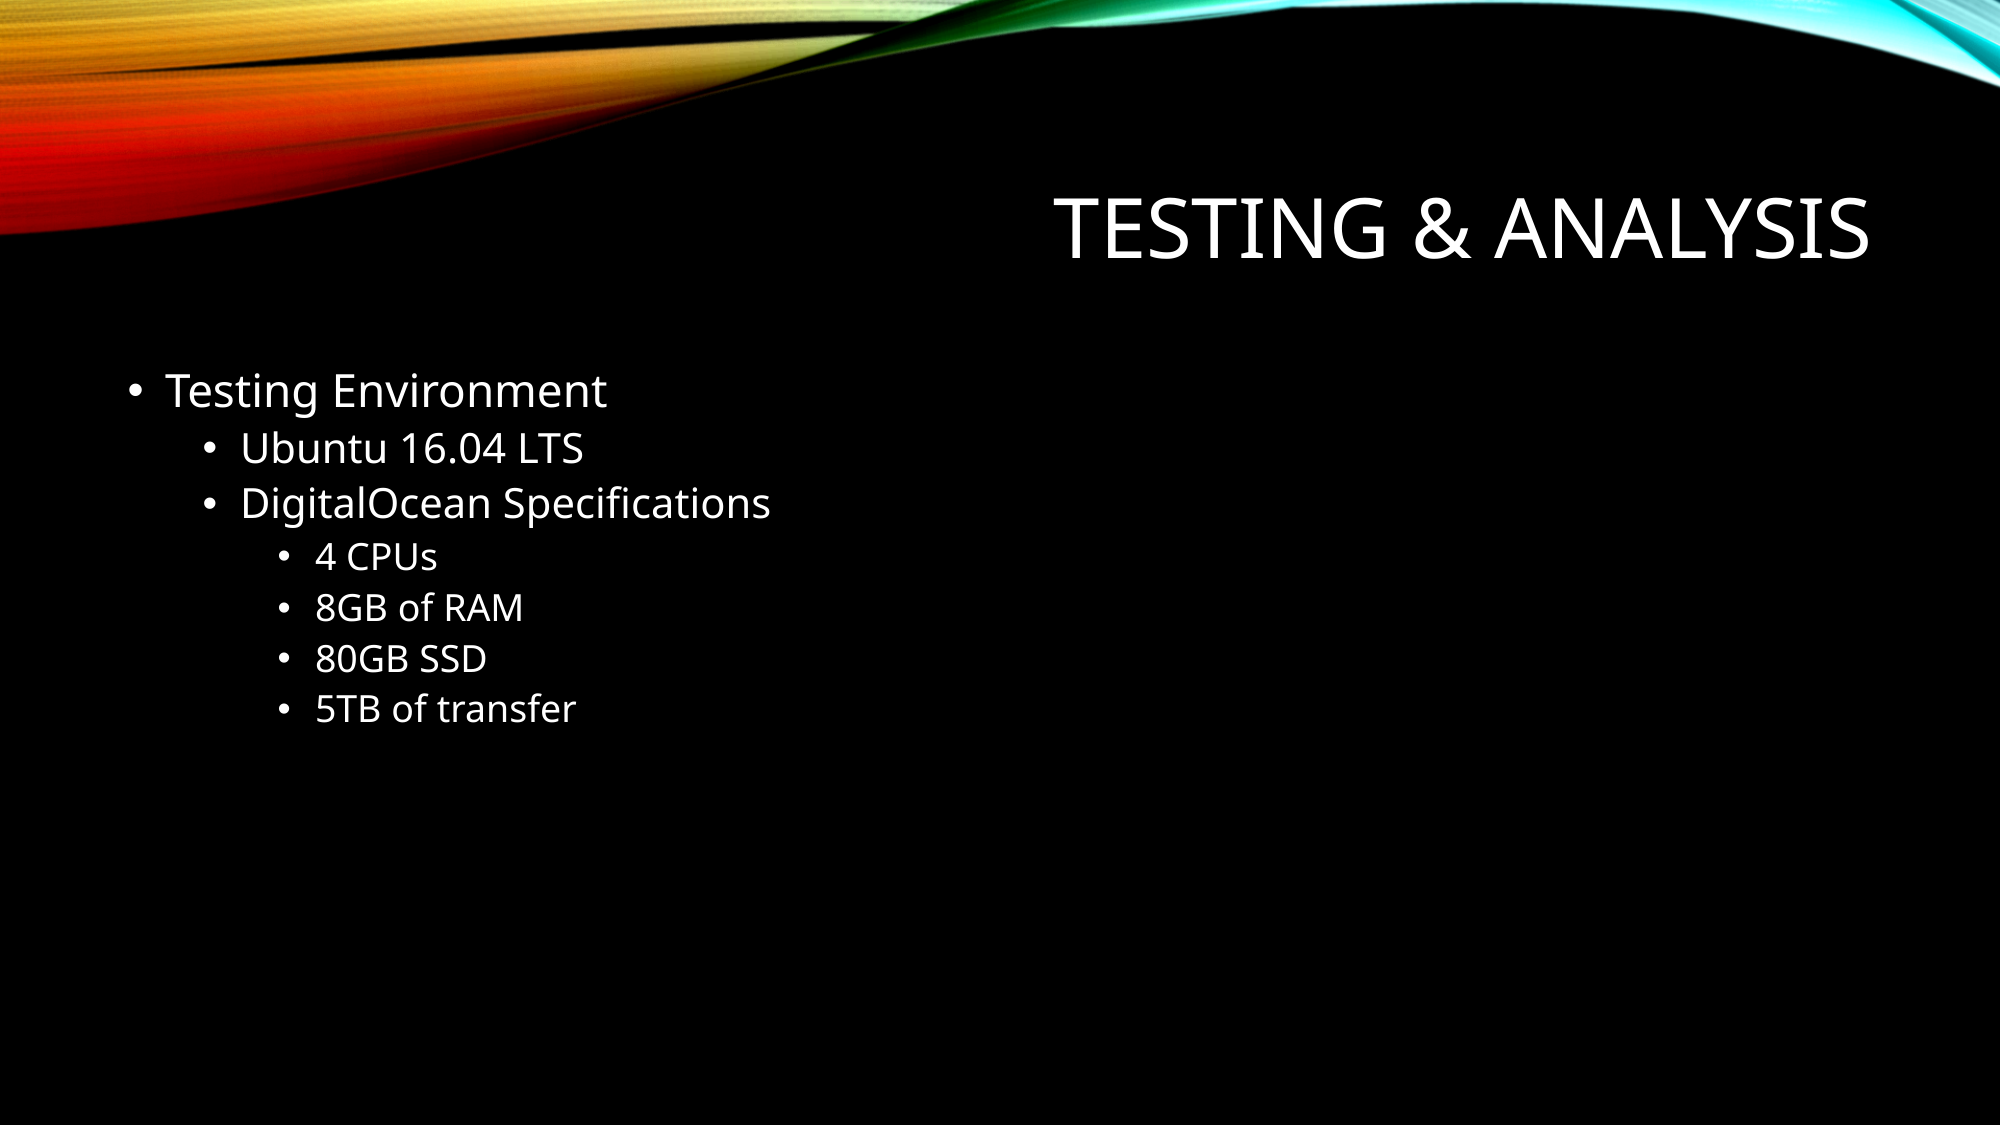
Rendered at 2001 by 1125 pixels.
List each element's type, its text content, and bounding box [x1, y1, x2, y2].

list Testing Environment Ubuntu 16.04 LTS DigitalOcean Specifications 4 CPUs 8GB of RAM 80GB SSD 5TB of transfer [112, 360, 1888, 1021]
title Testing & Analysis [474, 125, 1888, 338]
picture [0, 0, 2000, 237]
